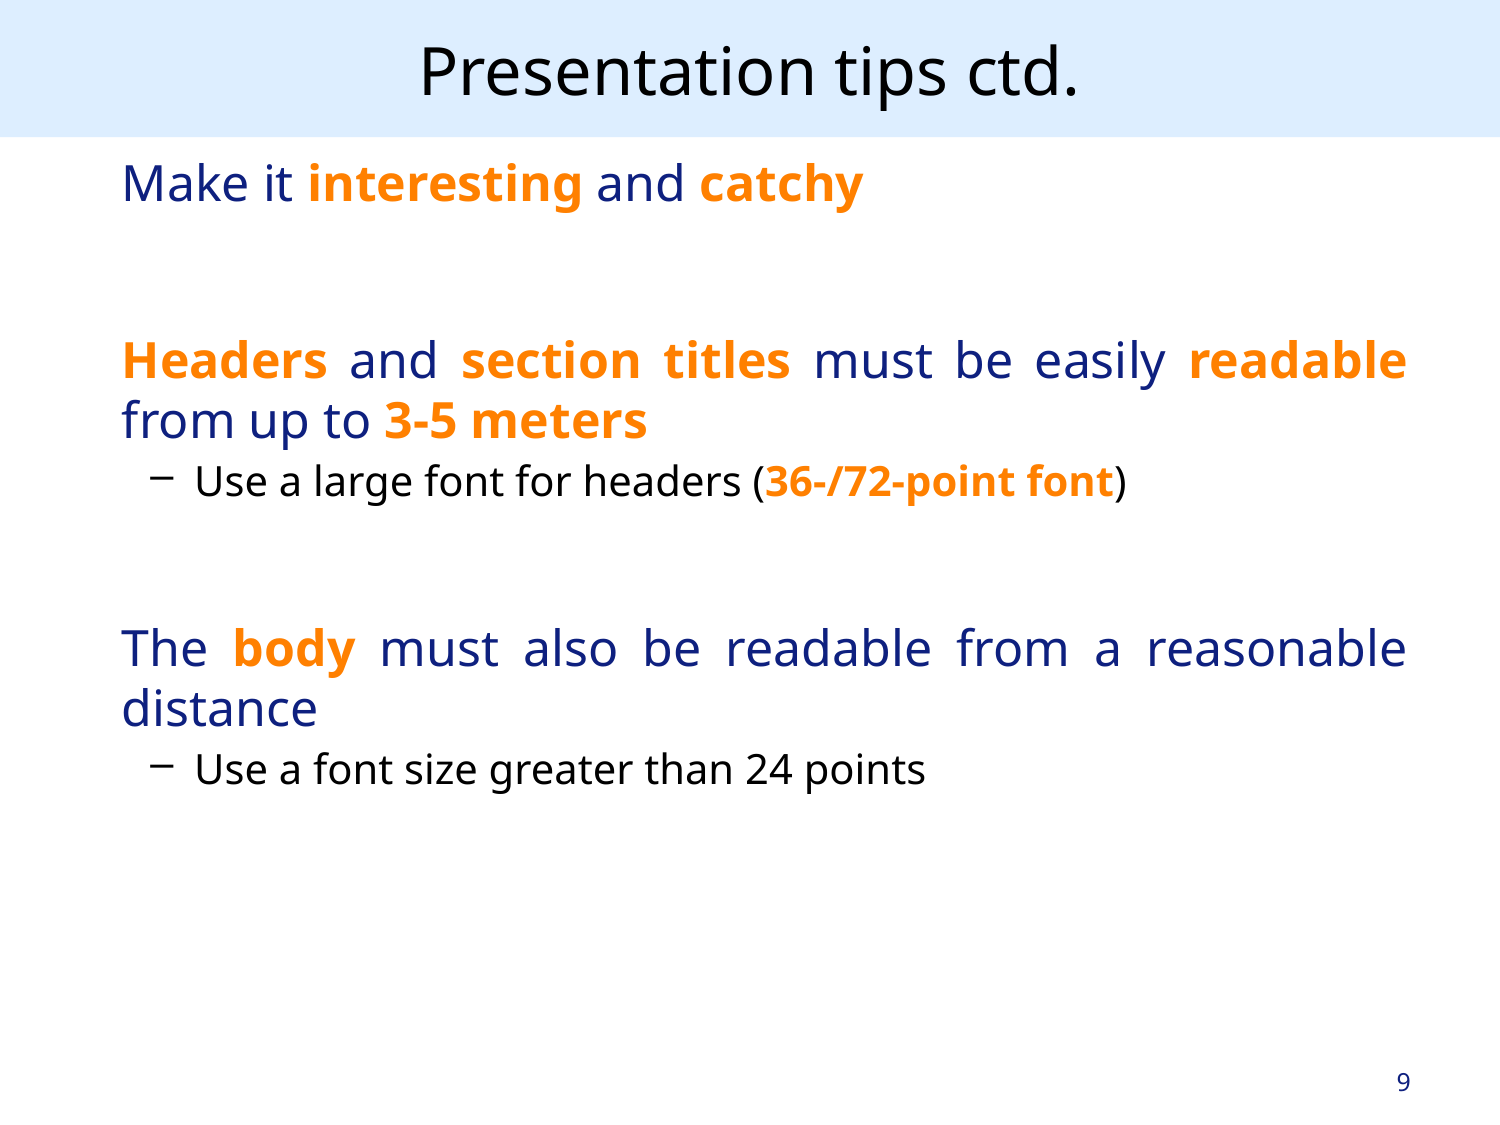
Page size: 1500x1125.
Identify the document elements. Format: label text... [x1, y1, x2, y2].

list Make it interesting and catchy Headers and section titles must be easily readable from up to 3-5 meters Use a large font for headers (36-/72-point font) The body must also be readable from a reasonable distance Use a font size greater than 24 points [76, 143, 1424, 1006]
slide_number 9 [1113, 1058, 1427, 1101]
title Presentation tips ctd. [0, 0, 1500, 138]
